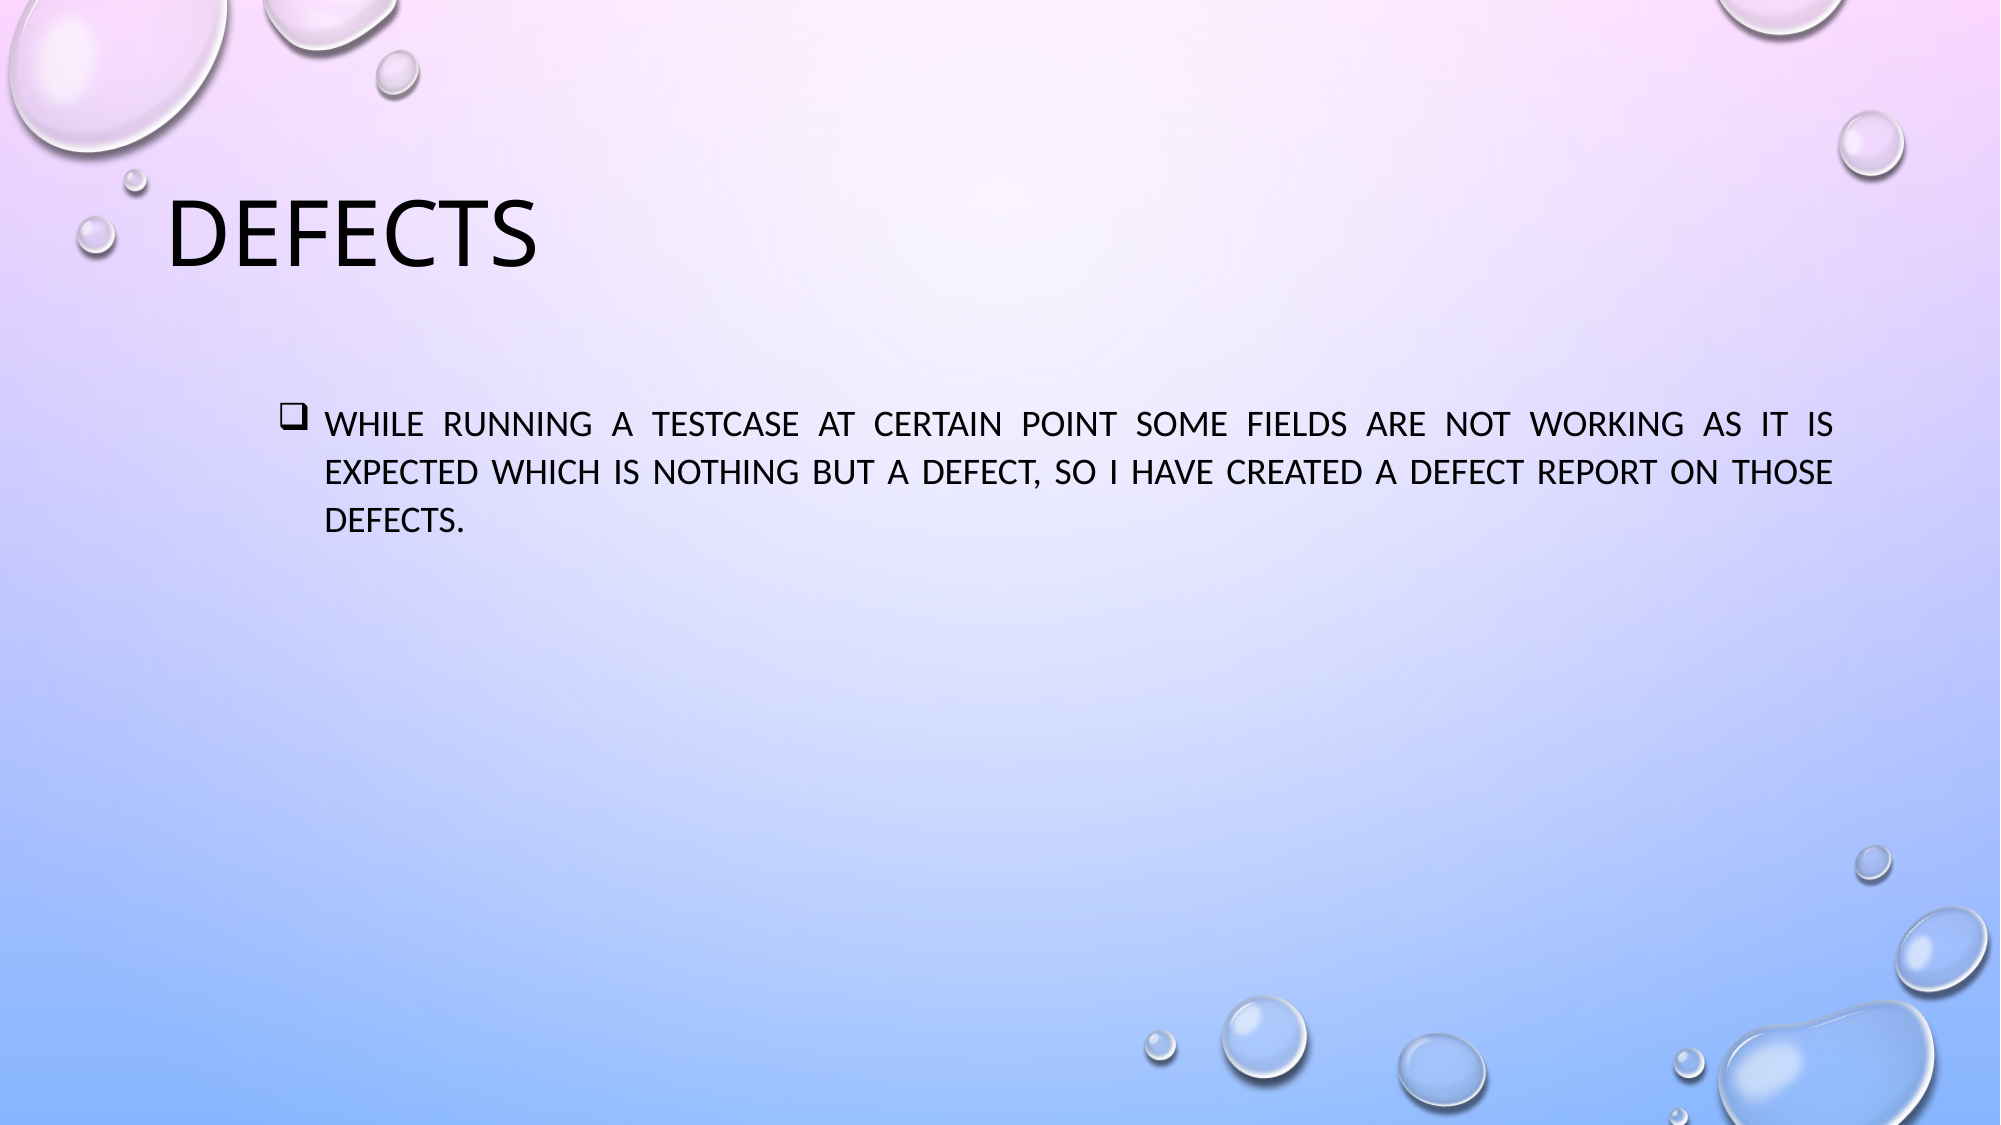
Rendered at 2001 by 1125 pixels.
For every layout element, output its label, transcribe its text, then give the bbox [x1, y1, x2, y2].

picture [0, 0, 2000, 1125]
list While running a testcase at certain point some fields are not working as it is expected which is nothing but a defect, so I have created a Defect report on those defects. [149, 388, 1850, 950]
title Defects [149, 101, 1851, 364]
